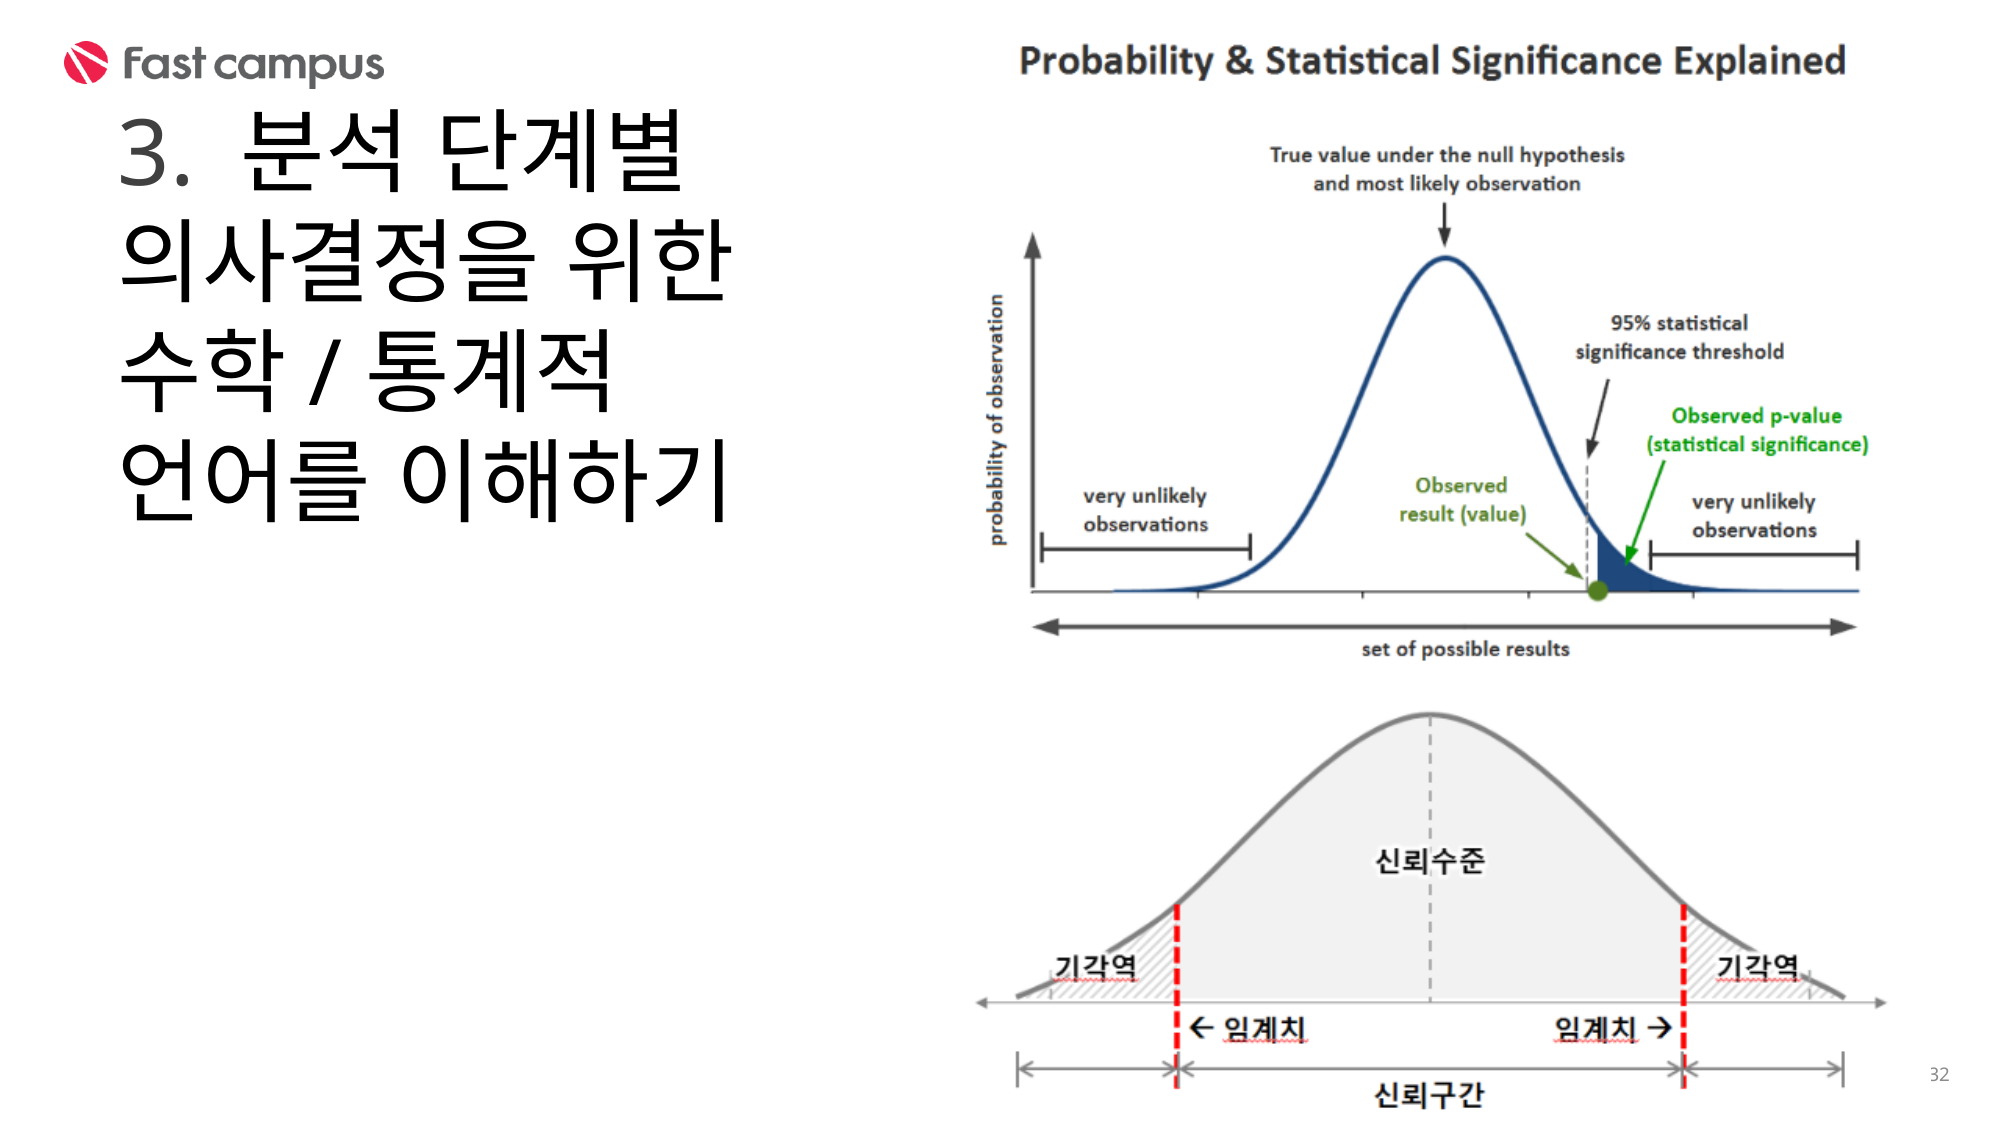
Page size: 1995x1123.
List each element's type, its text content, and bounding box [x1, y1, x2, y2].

slide_number 32 [1936, 1045, 1969, 1106]
title 3. 분석 단계별 의사결정을 위한 수학/통계적 언어를 이해하기 [99, 90, 933, 538]
picture [64, 41, 384, 89]
picture [938, 17, 1931, 1123]
